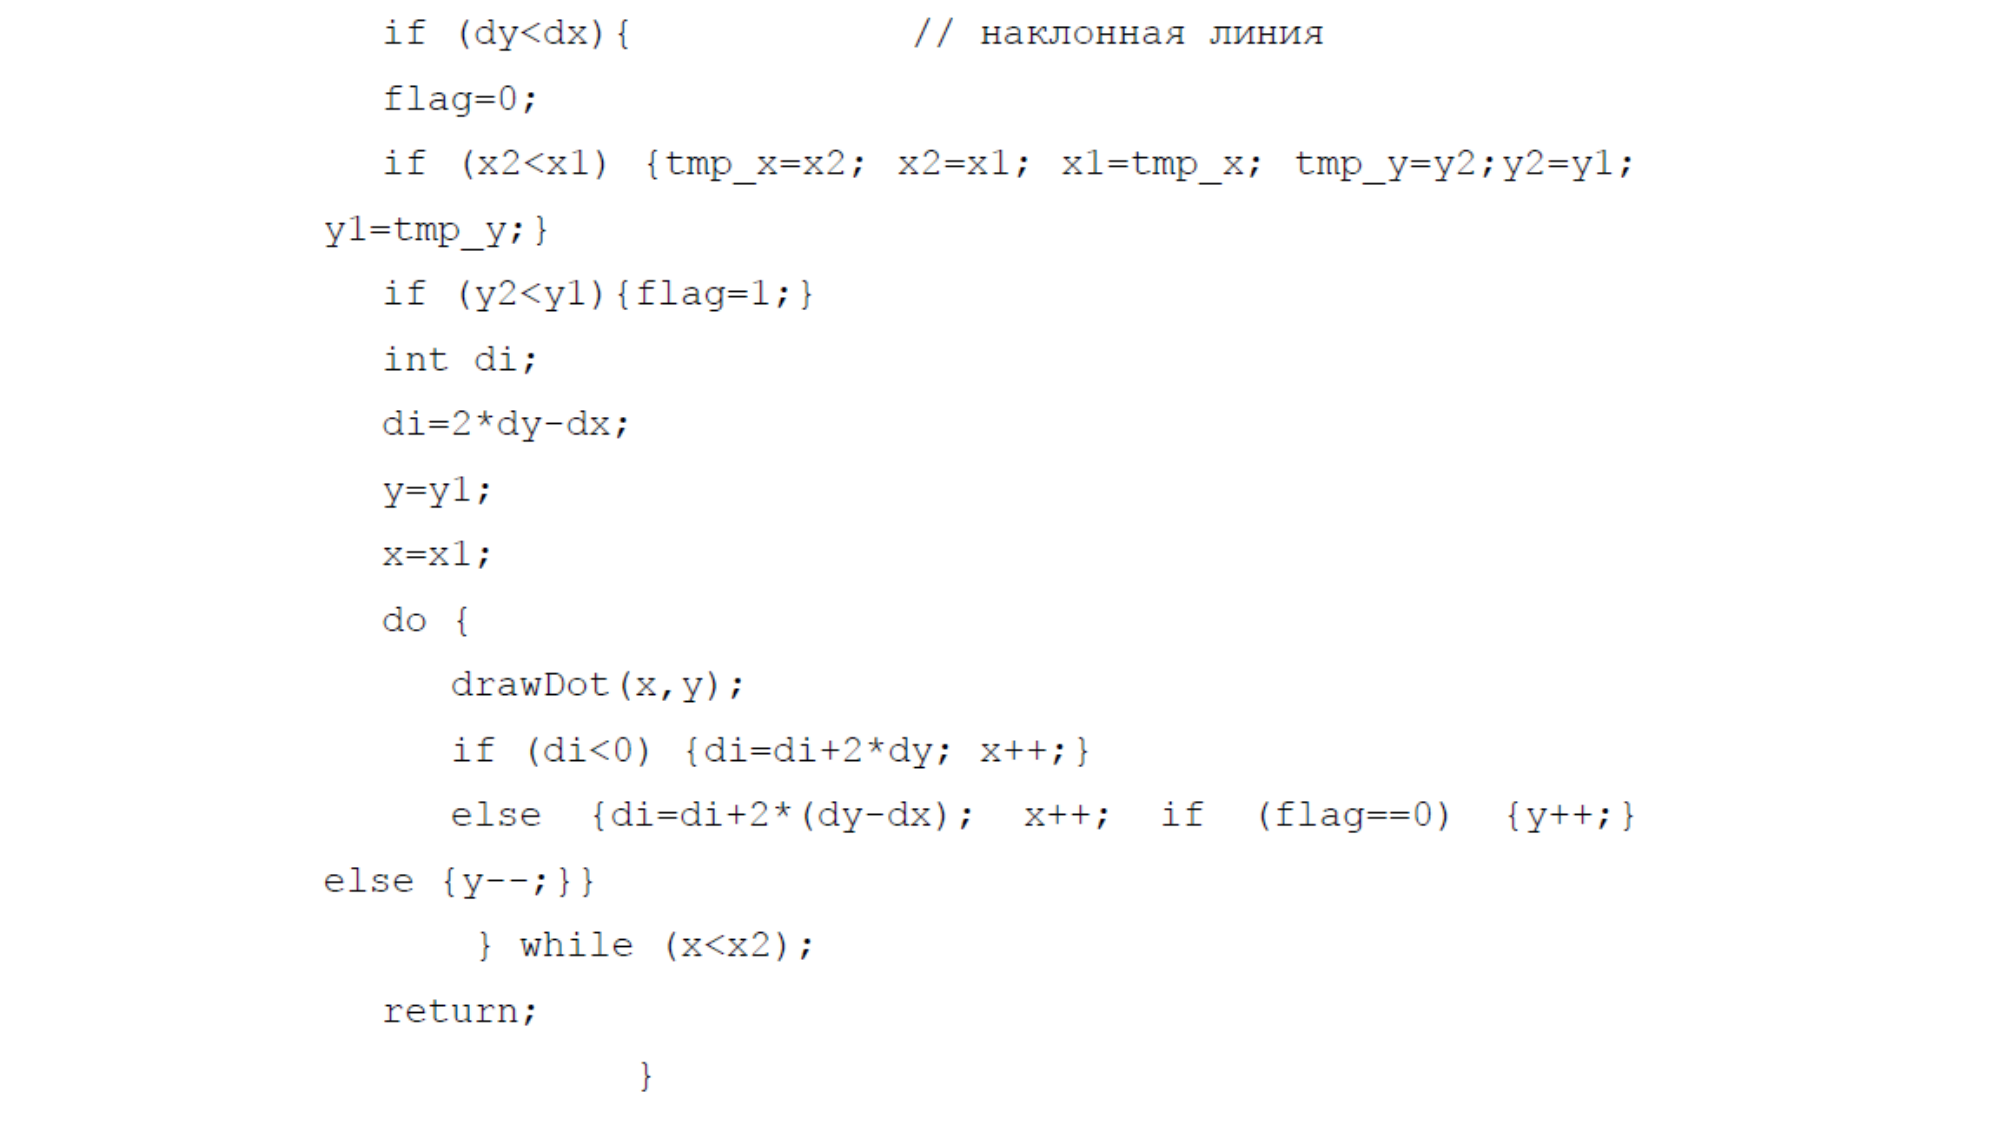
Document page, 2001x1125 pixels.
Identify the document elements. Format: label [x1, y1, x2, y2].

picture [291, 0, 1688, 1119]
